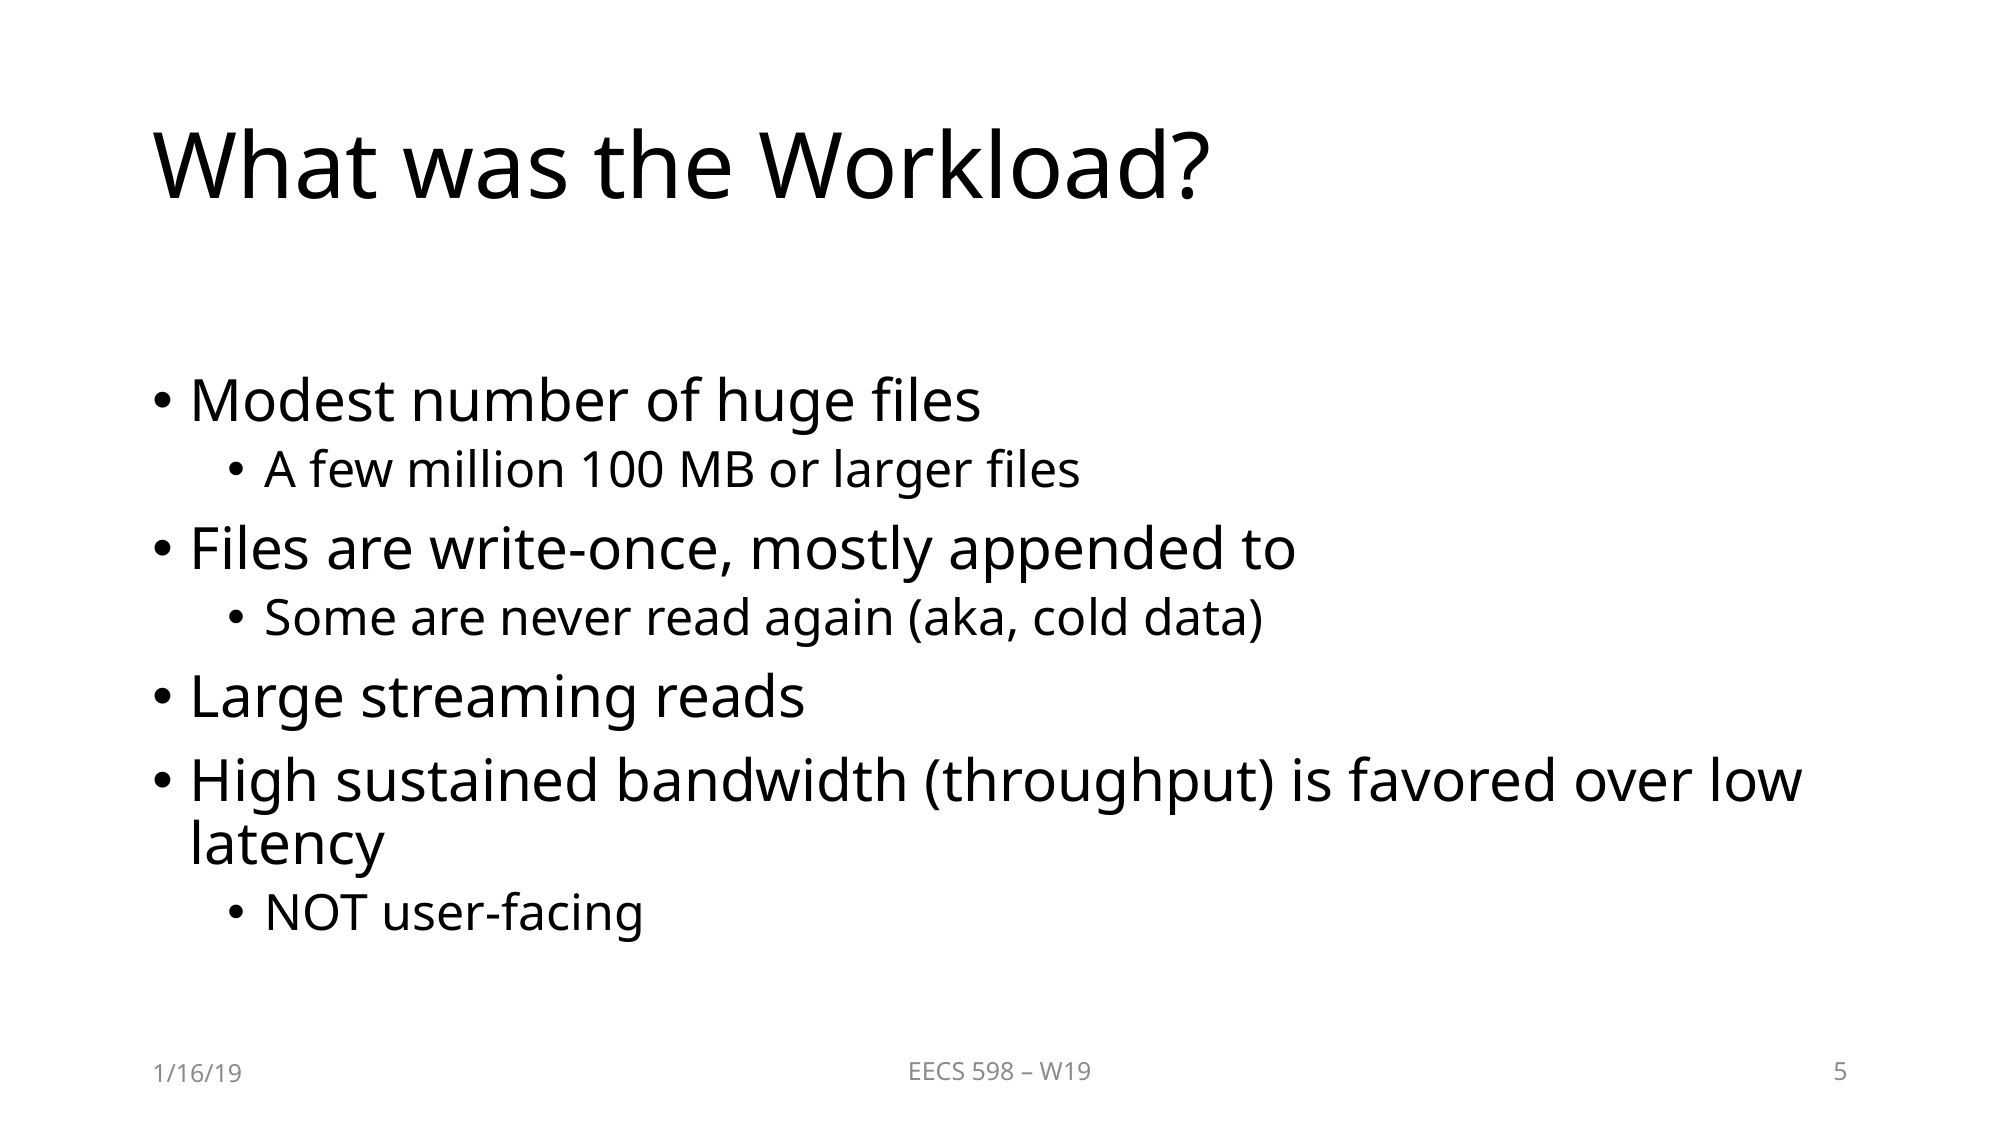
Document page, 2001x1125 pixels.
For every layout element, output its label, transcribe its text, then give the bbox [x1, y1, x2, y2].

title What was the Workload? [137, 59, 1863, 278]
slide_number 5 [1412, 1042, 1863, 1103]
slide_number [137, 1042, 588, 1103]
footer EECS 598 – W19 [662, 1042, 1338, 1103]
list Modest number of huge files A few million 100 MB or larger files Files are write-once, mostly appended to Some are never read again (aka, cold data) Large streaming reads High sustained bandwidth (throughput) is favored over low latency NOT user-facing [137, 299, 1863, 1014]
